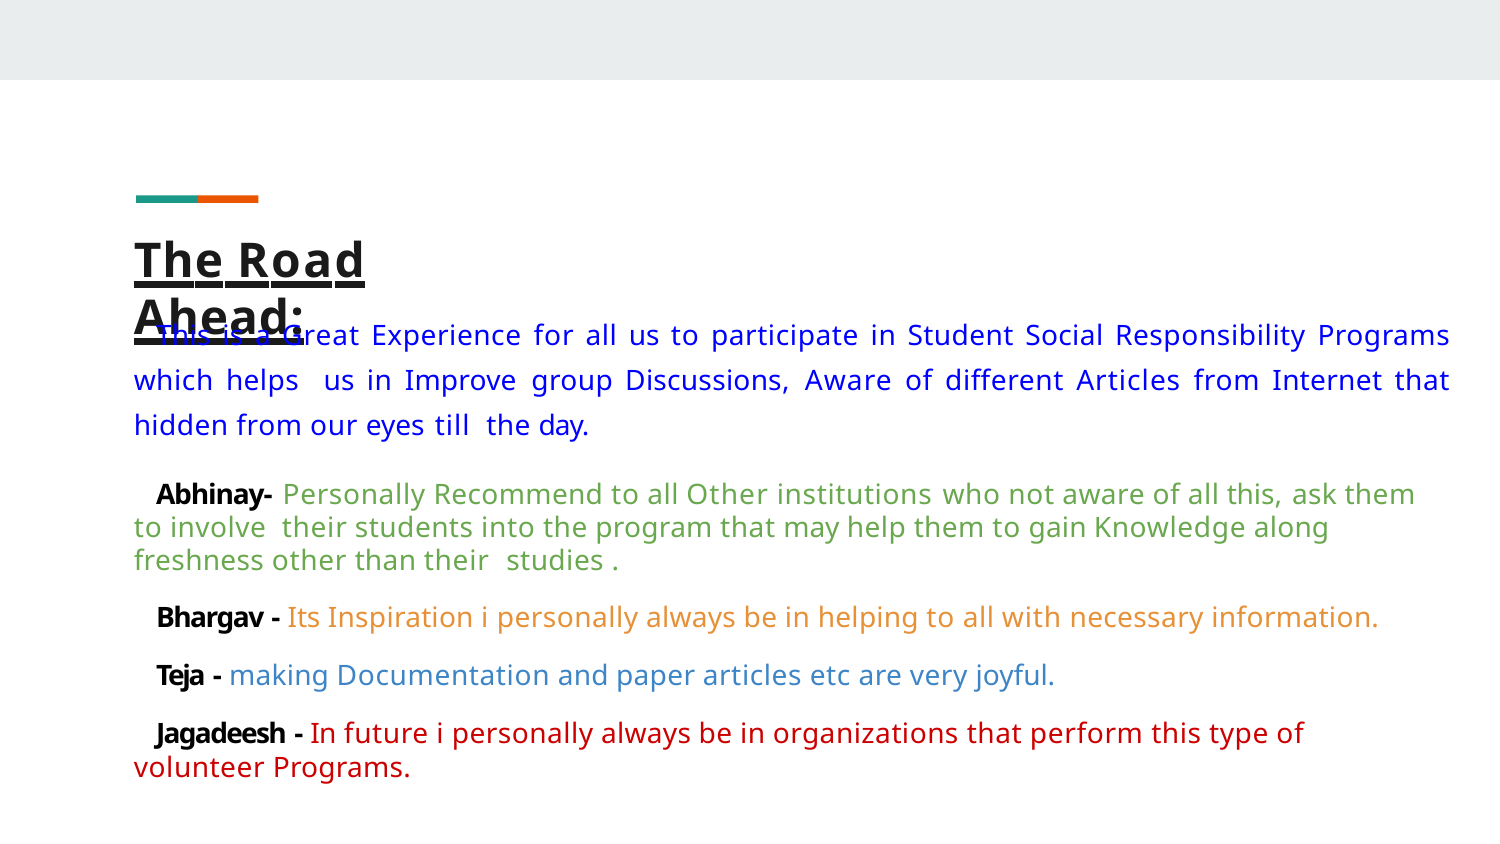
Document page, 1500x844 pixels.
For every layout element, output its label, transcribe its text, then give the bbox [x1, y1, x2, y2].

title The Road Ahead: [131, 226, 531, 304]
text_box This is a Great Experience for all us to participate in Student Social Responsibility Programs which helps us in Improve group Discussions, Aware of different Articles from Internet that hidden from our eyes till the day. Abhinay- Personally Recommend to all Other institutions who not aware of all this, ask them to involve their students into the program that may help them to gain Knowledge along freshness other than their studies . Bhargav - Its Inspiration i personally always be in helping to all with necessary information. Teja - making Documentation and paper articles etc are very joyful. Jagadeesh - In future i personally always be in organizations that perform this type of volunteer Programs. [131, 304, 1462, 783]
